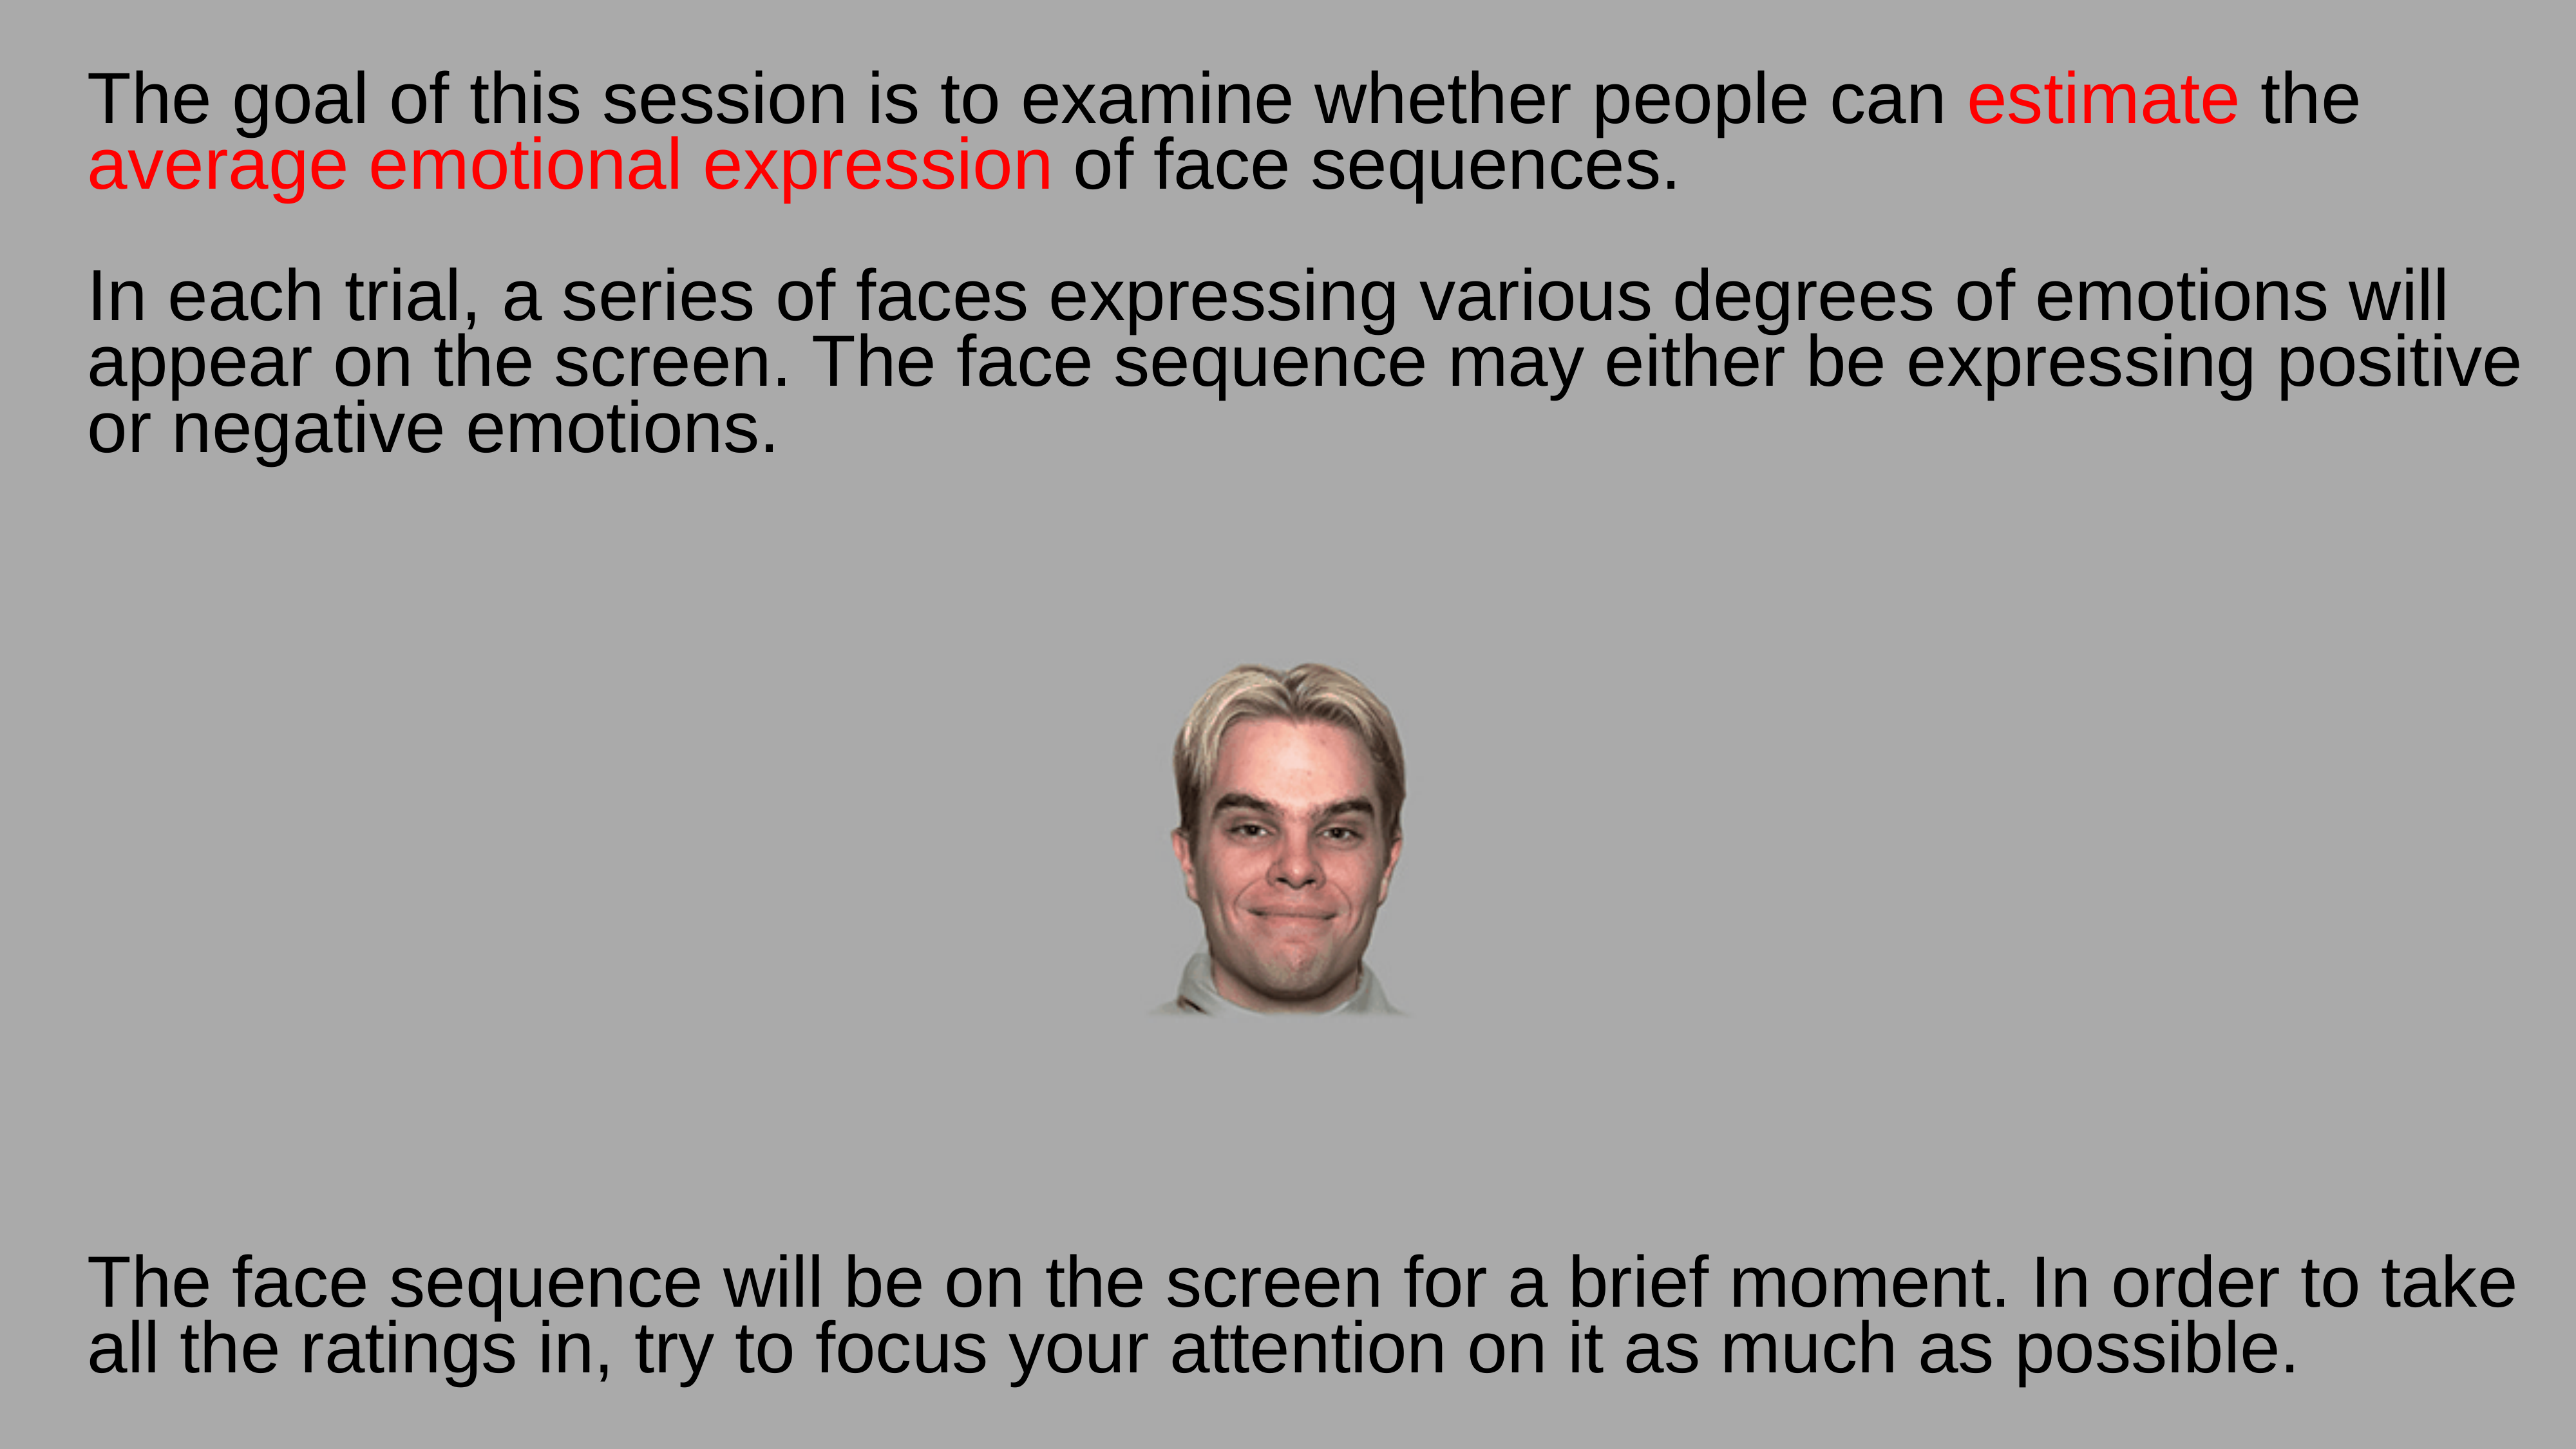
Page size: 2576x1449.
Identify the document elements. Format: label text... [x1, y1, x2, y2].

picture [1140, 643, 1436, 1023]
title The goal of this session is to examine whether people can estimate the average emotional expression of face sequences. In each trial, a series of faces expressing various degrees of emotions will appear on the screen. The face sequence may either be expressing positive or negative emotions. The face sequence will be on the screen for a brief moment. In order to take all the ratings in, try to focus your attention on it as much as possible. [77, 1311, 2576, 1392]
